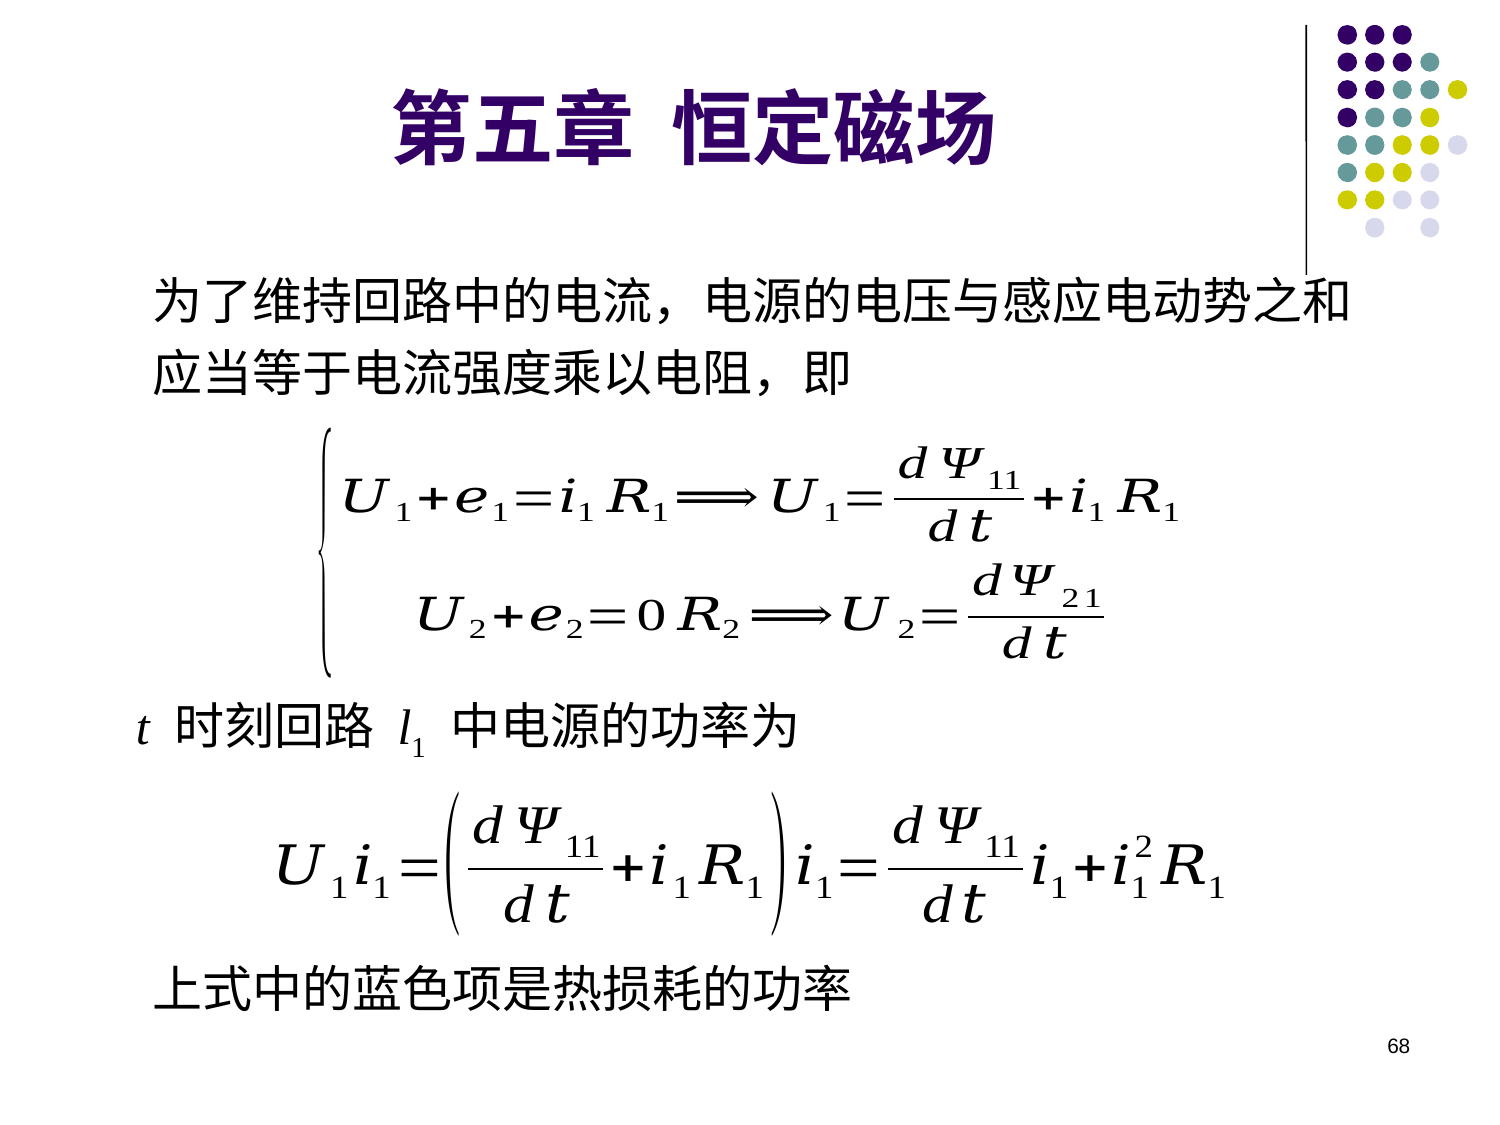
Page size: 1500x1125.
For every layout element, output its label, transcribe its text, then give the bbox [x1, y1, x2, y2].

text_box 68 [1074, 1024, 1425, 1100]
text_box t 时刻回路 l1 中电源的功率为 [121, 687, 816, 771]
text_box 为了维持回路中的电流，电源的电压与感应电动势之和应当等于电流强度乘以电阻，即 [137, 249, 1390, 409]
text_box 上式中的蓝色项是热损耗的功率 [137, 950, 868, 1025]
text_box 第五章 恒定磁场 [75, 20, 1313, 233]
